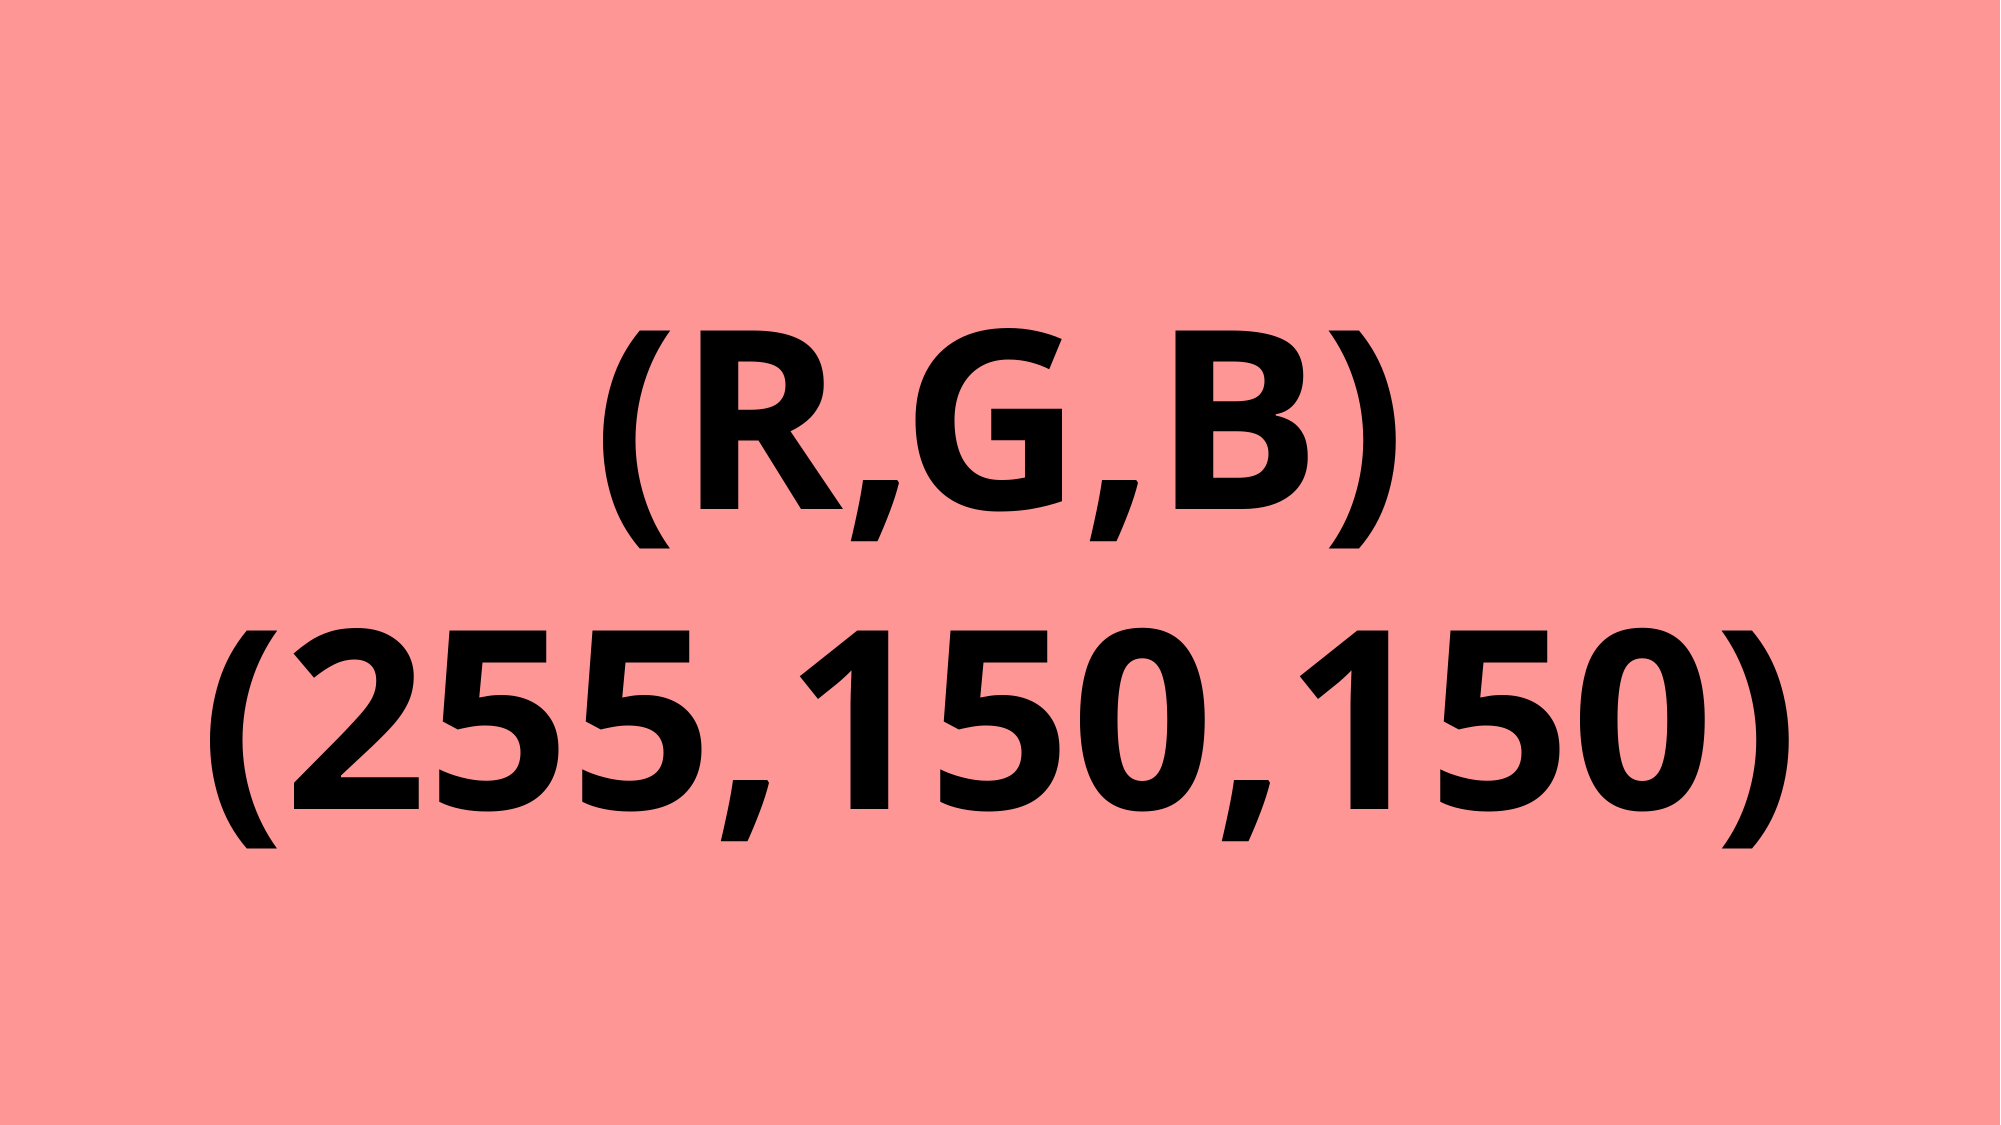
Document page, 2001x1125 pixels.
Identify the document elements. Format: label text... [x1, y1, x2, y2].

text_box (R,G,B) (255,150,150) [185, 251, 1815, 867]
